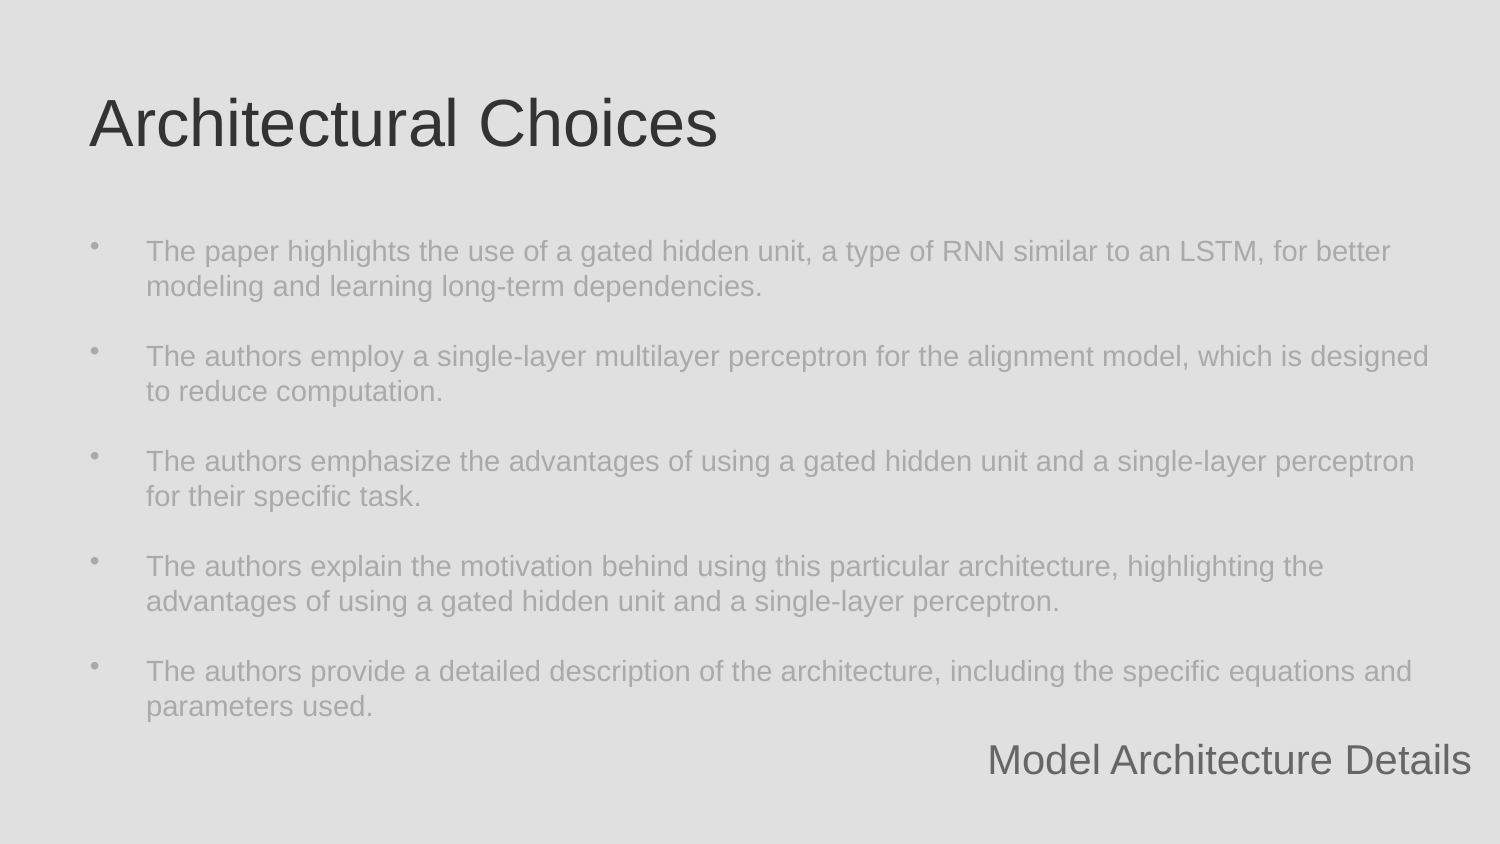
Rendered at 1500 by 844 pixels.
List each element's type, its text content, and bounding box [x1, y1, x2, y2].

text_box The authors explain the motivation behind using this particular architecture, highlighting the advantages of using a gated hidden unit and a single-layer perceptron. [74, 539, 1470, 644]
text_box The authors emphasize the advantages of using a gated hidden unit and a single-layer perceptron for their specific task. [74, 434, 1470, 539]
text_box Model Architecture Details [929, 719, 1500, 795]
text_box Architectural Choices [74, 44, 1425, 195]
text_box The paper highlights the use of a gated hidden unit, a type of RNN similar to an LSTM, for better modeling and learning long-term dependencies. [74, 224, 1470, 329]
text_box The authors employ a single-layer multilayer perceptron for the alignment model, which is designed to reduce computation. [74, 329, 1470, 434]
text_box The authors provide a detailed description of the architecture, including the specific equations and parameters used. [74, 644, 1470, 750]
